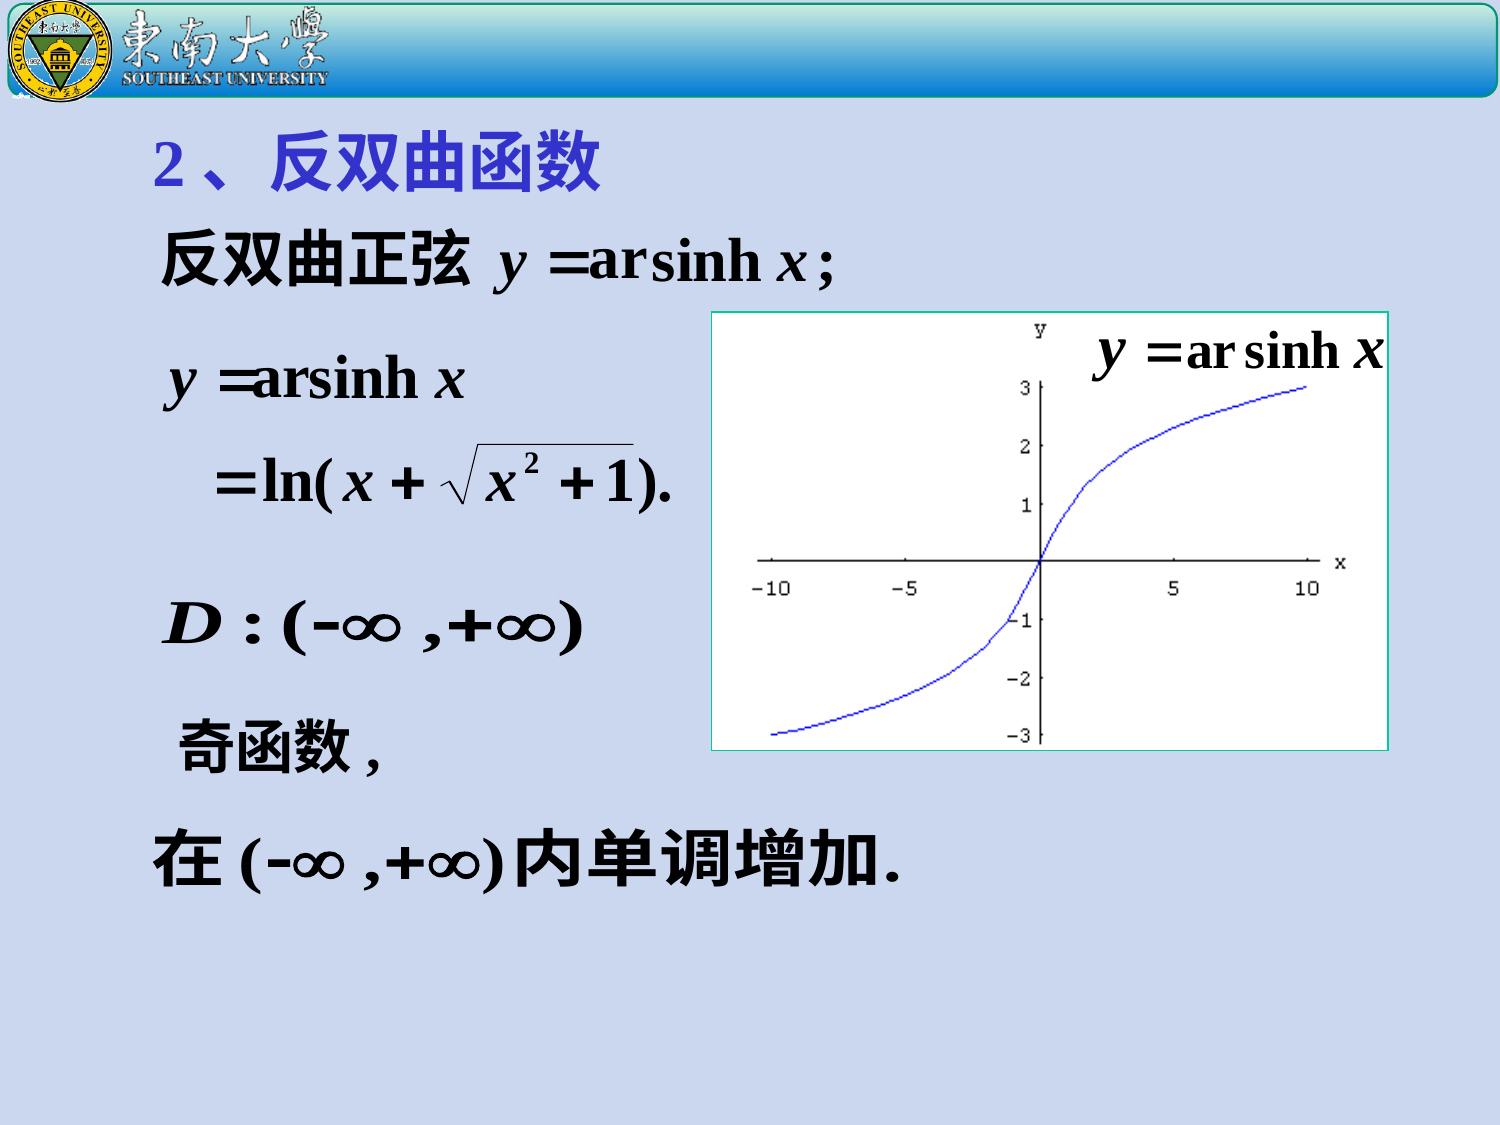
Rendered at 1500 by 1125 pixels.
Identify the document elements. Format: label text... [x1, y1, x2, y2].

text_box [154, 596, 588, 663]
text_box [1087, 327, 1392, 388]
picture [117, 0, 338, 94]
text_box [149, 824, 979, 900]
picture [7, 0, 113, 103]
text_box 2、反双曲函数 [137, 112, 738, 208]
picture [117, 97, 338, 103]
picture [712, 312, 1388, 750]
text_box 奇函数, [162, 702, 400, 788]
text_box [158, 349, 675, 521]
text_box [160, 227, 838, 300]
